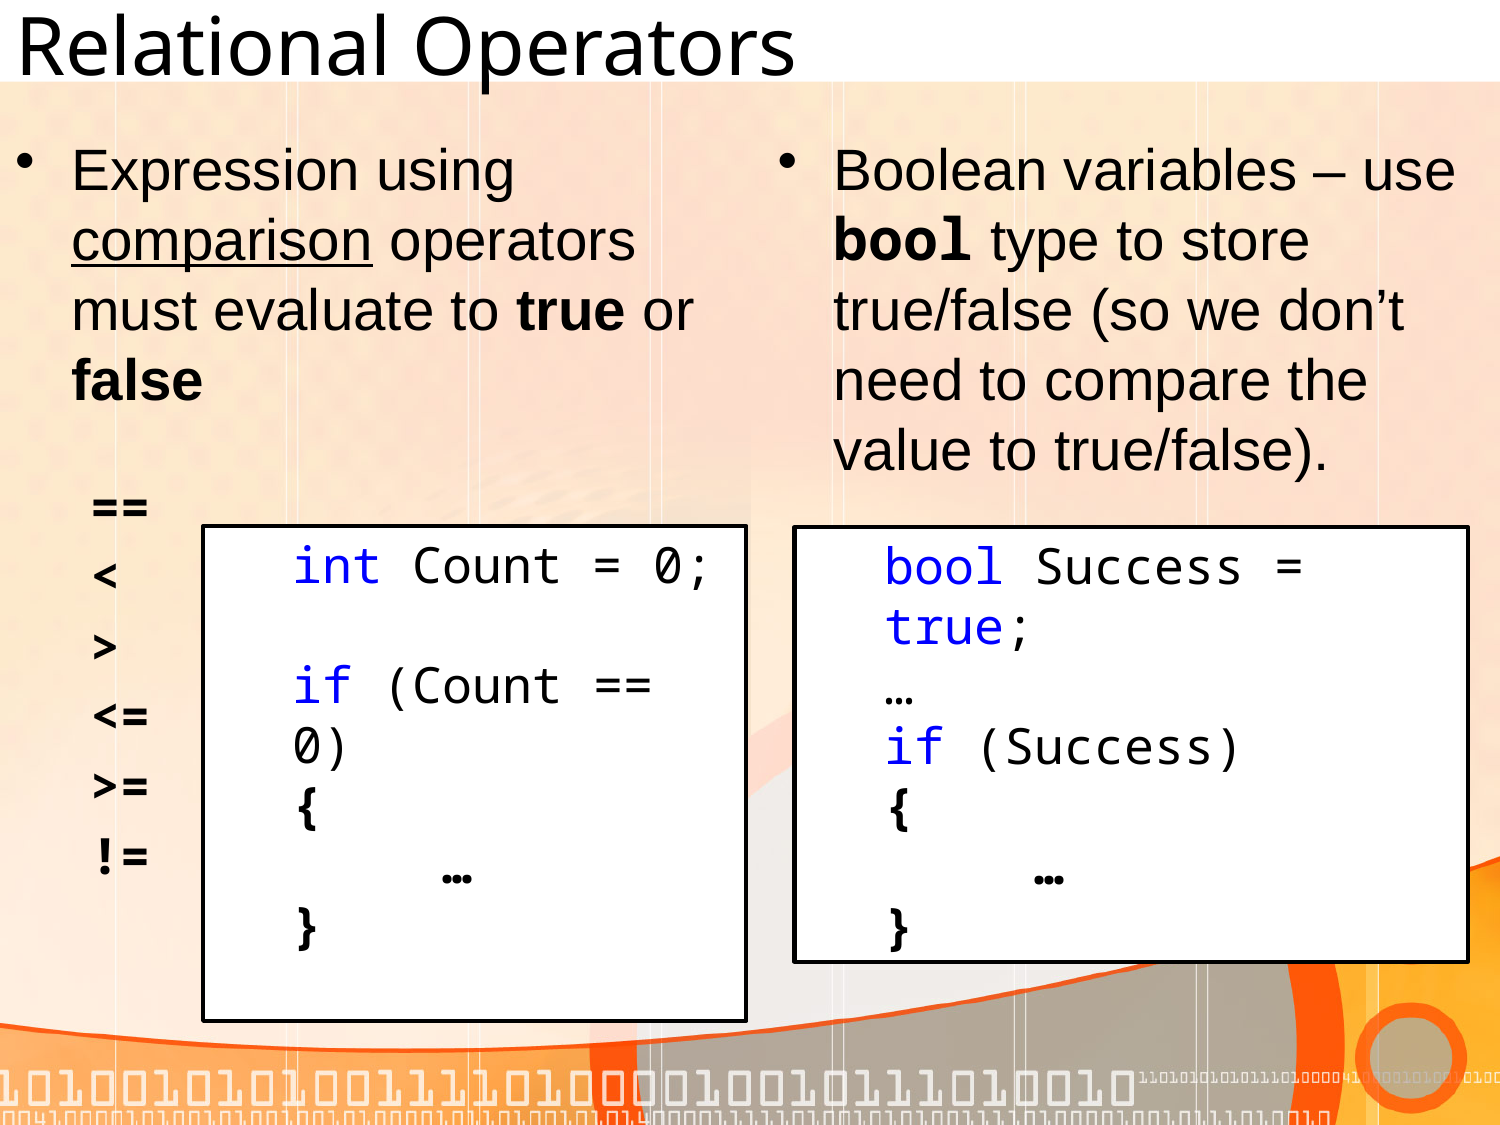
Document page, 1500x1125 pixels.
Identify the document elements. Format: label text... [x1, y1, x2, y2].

text_box bool Success = true; … if (Success) { … } [792, 525, 1470, 964]
list Boolean variables – use bool type to store true/false (so we don’t need to compare the value to true/false). [762, 125, 1500, 1050]
picture [0, 100, 1500, 1125]
list Expression using comparison operators must evaluate to true or false == < > <= >= != [0, 125, 738, 1050]
text_box int Count = 0; if (Count == 0) { … } [201, 524, 748, 1023]
title Relational Operators [0, 0, 1500, 100]
